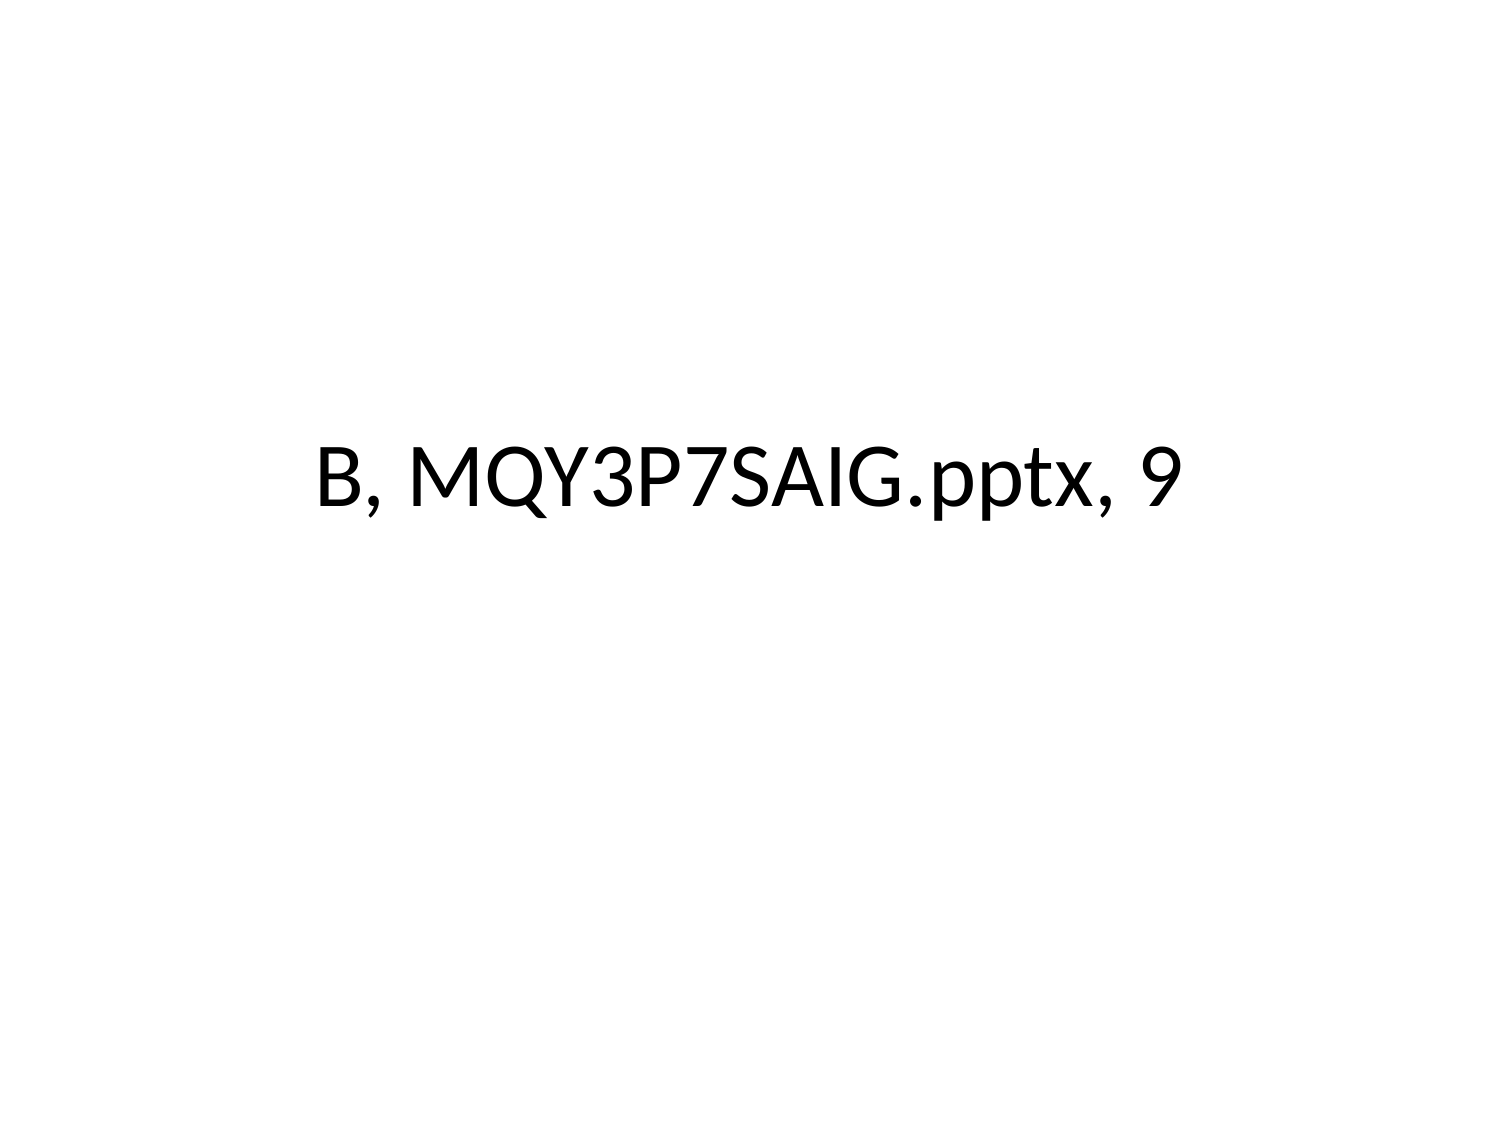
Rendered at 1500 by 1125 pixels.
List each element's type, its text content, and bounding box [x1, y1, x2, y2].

title B, MQY3P7SAIG.pptx, 9 [112, 349, 1388, 591]
